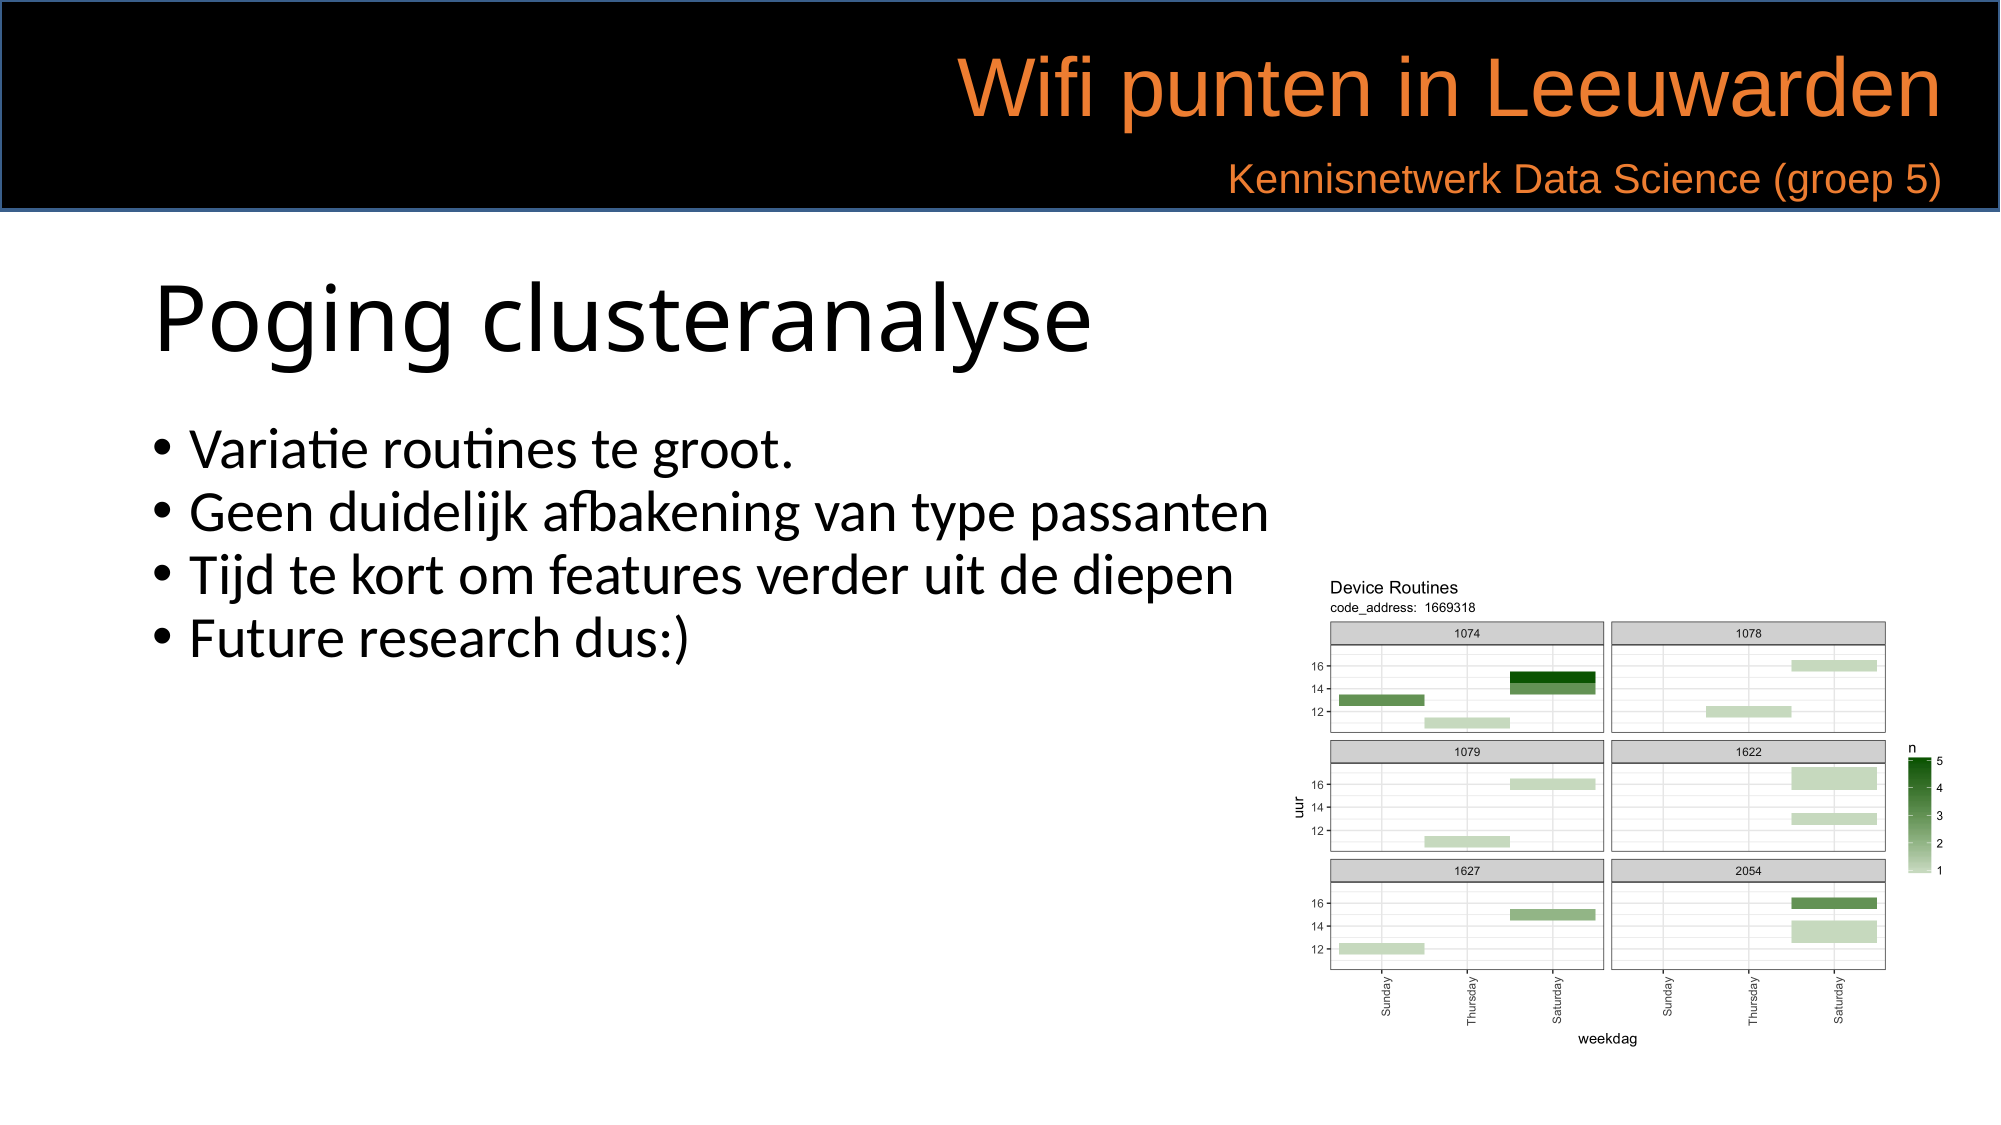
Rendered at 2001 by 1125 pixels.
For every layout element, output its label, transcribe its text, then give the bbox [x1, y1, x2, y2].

text_box Variatie routines te groot. Geen duidelijk afbakening van type passanten Tijd te kort om features verder uit de diepen Future research dus:) [137, 411, 1863, 1125]
text_box [0, 0, 2000, 212]
text_box Wifi punten in Leeuwarden [638, 25, 1958, 141]
text_box Poging clusteranalyse [137, 213, 1863, 411]
text_box Kennisnetwerk Data Science (groep 5) [463, 144, 1958, 210]
picture [1284, 572, 1958, 1054]
